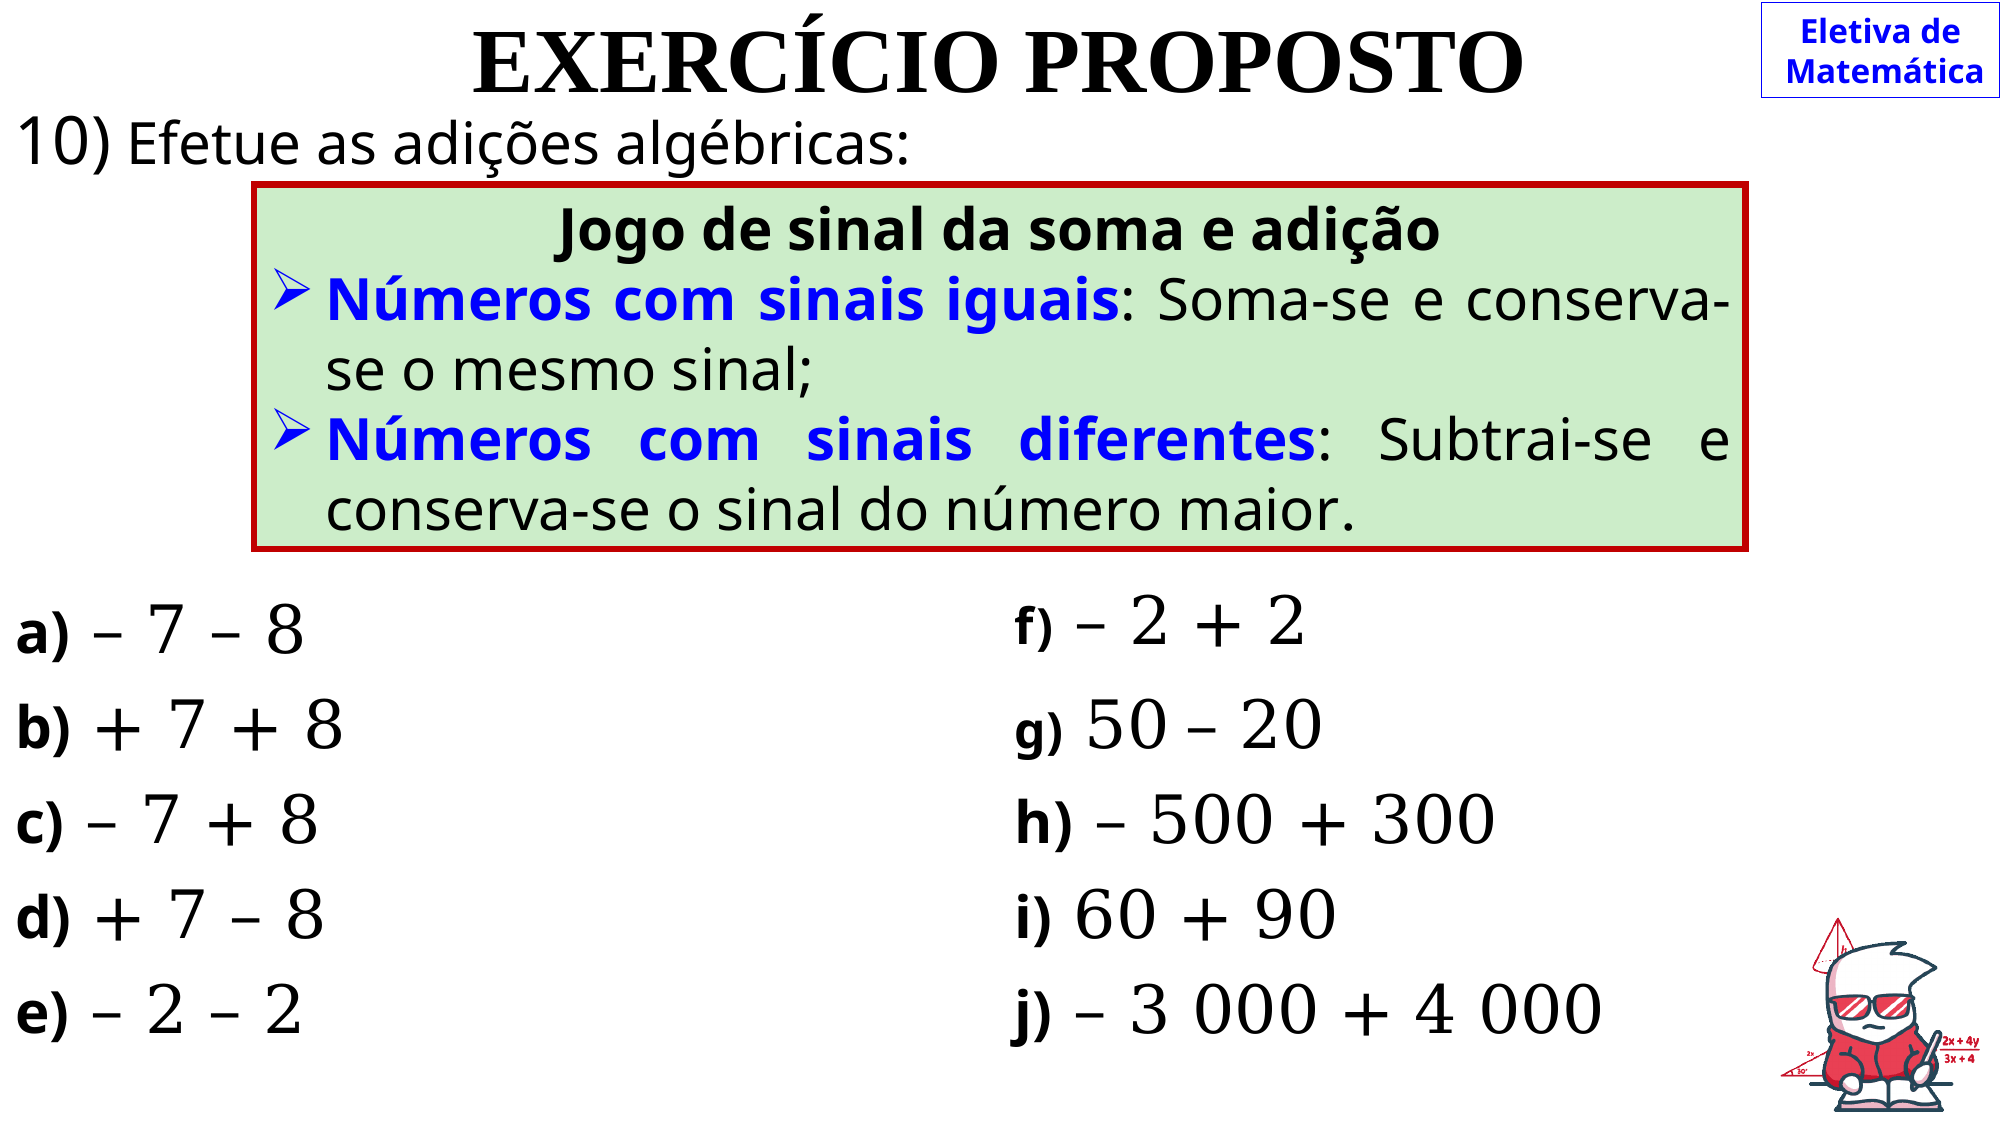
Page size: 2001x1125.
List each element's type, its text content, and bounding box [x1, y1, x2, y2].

text_box EXERCÍCIO PROPOSTO [0, 0, 2000, 111]
table_cell i) 60 + 90 [1000, 869, 2000, 964]
text_box Eletiva de Matemática [1761, 2, 2000, 98]
table_header a) – 7 – 8 [0, 584, 1000, 679]
picture [1768, 907, 2000, 1125]
table_cell d) + 7 – 8 [0, 869, 1000, 964]
table_cell e) – 2 – 2 [0, 964, 1000, 1059]
table_cell c) – 7 + 8 [0, 774, 1000, 869]
table_header f) – 2 + 2 [1000, 584, 2000, 679]
text_box 10) Efetue as adições algébricas: [0, 111, 2000, 186]
table_cell h) – 500 + 300 [1000, 774, 2000, 869]
table_cell j) – 3 000 + 4 000 [1000, 964, 1768, 1059]
table_cell g) 50 – 20 [1000, 679, 2000, 774]
text_box Jogo de sinal da soma e adição Números com sinais iguais: Soma-se e conserva-se o mesmo sinal; Números com sinais diferentes: Subtrai-se e conserva-se o sinal do número maior. [253, 184, 1747, 550]
table_cell b) + 7 + 8 [0, 679, 1000, 774]
